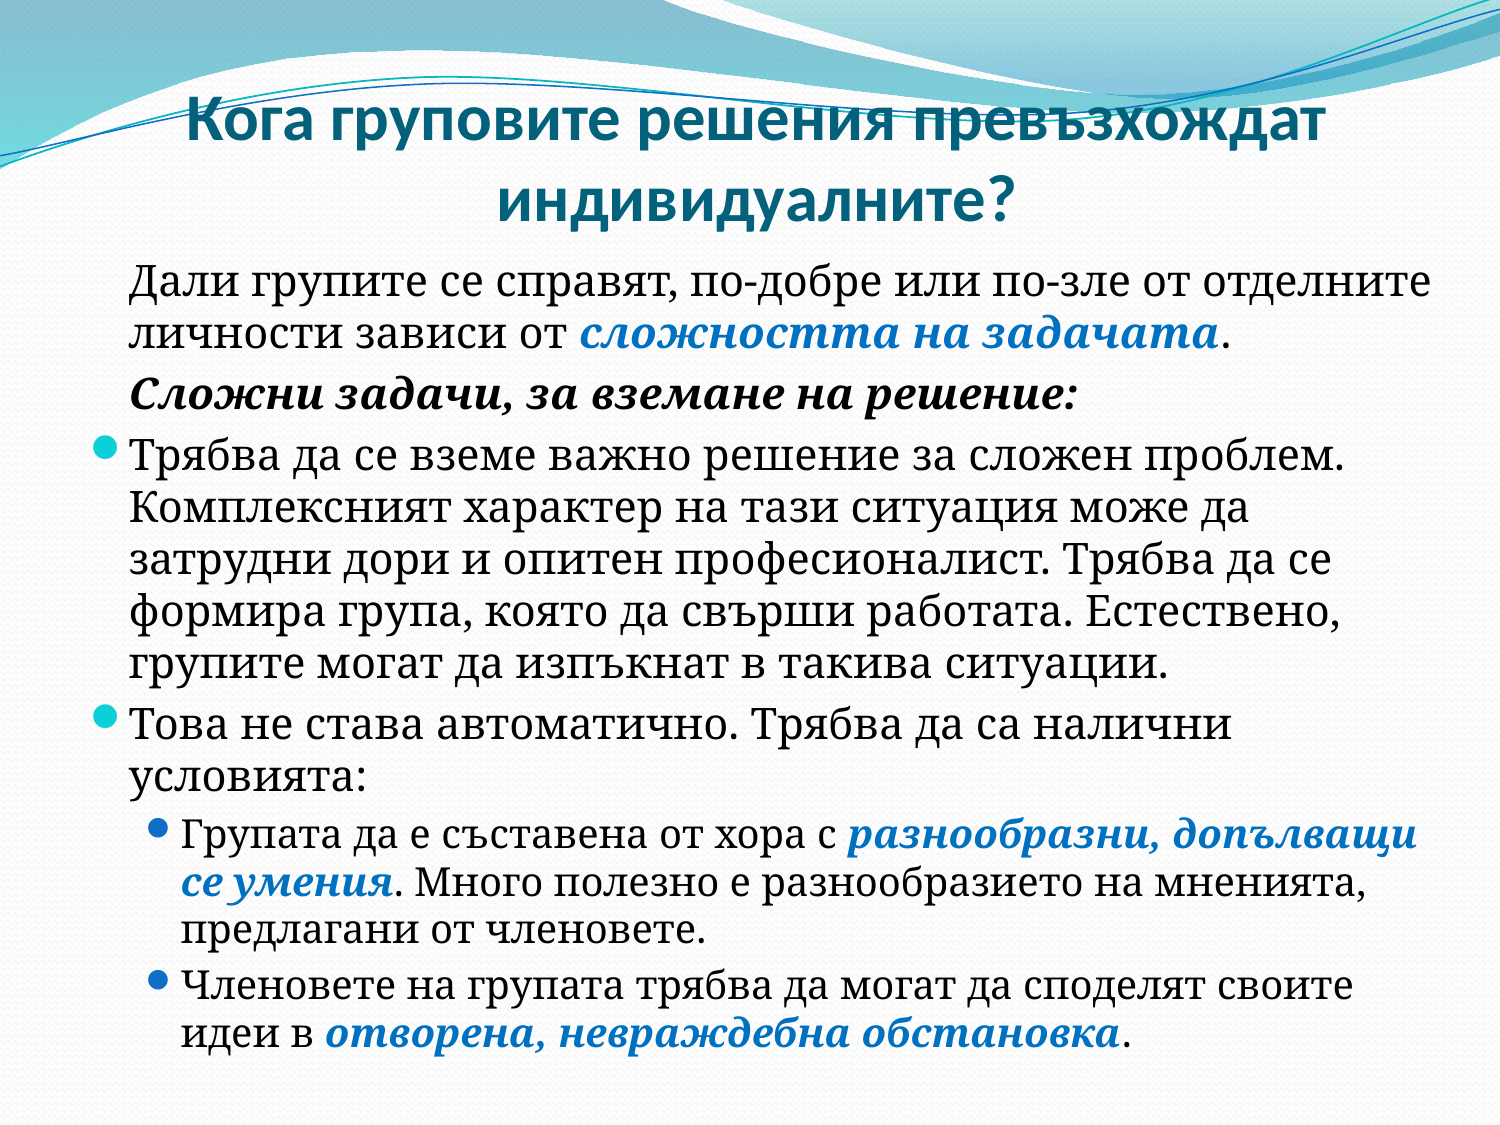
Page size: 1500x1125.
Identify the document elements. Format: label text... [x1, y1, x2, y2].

list Дали групите се справят, по-добре или по-зле от отделните личности зависи от сложността на задачата. Сложни задачи, за вземане на решение: Трябва да се вземе важно решение за сложен проблем. Комплексният характер на тази ситуация може да затрудни дори и опитен професионалист. Трябва да се формира група, която да свърши работата. Естествено, групите могат да изпъкнат в такива ситуации. Това не става автоматично. Трябва да са налични условията: Групата да е съставена от хора с разнообразни, допълващи се умения. Много полезно е разнообразието на мненията, предлагани от членовете. Членовете на групата трябва да могат да споделят своите идеи в отворена, невраждебна обстановка. [75, 246, 1465, 1090]
title Кога груповите решения превъзхождат индивидуалните? [82, 46, 1432, 235]
